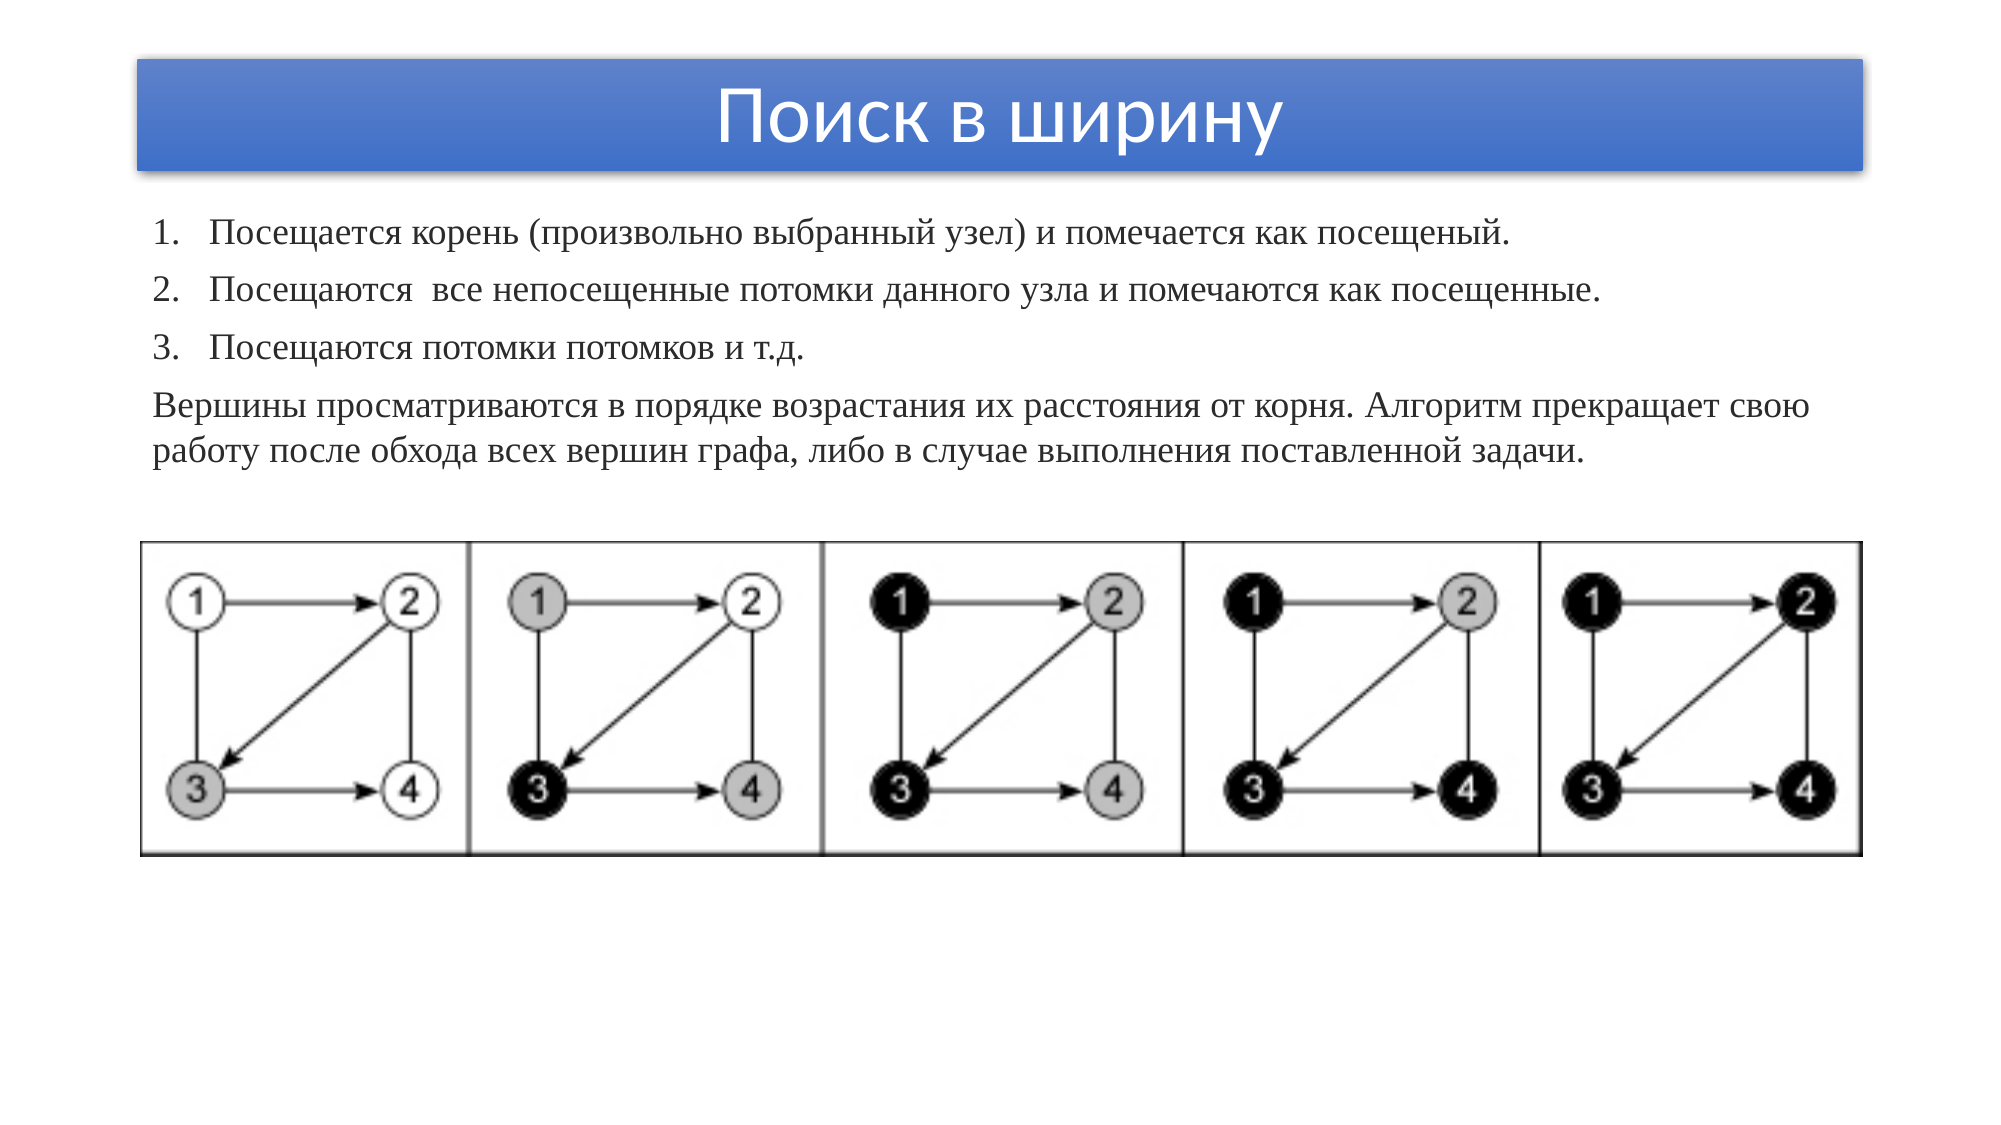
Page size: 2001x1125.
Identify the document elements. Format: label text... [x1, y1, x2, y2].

title Поиск в ширину [137, 59, 1863, 171]
picture [140, 541, 1863, 857]
list Посещается корень (произвольно выбранный узел) и помечается как посещеный. Посещаются все непосещенные потомки данного узла и помечаются как посещенные. Посещаются потомки потомков и т.д. Вершины просматриваются в порядке возрастания их расстояния от корня. Алгоритм прекращает свою работу после обхода всех вершин графа, либо в случае выполнения поставленной задачи. [137, 199, 1863, 1014]
